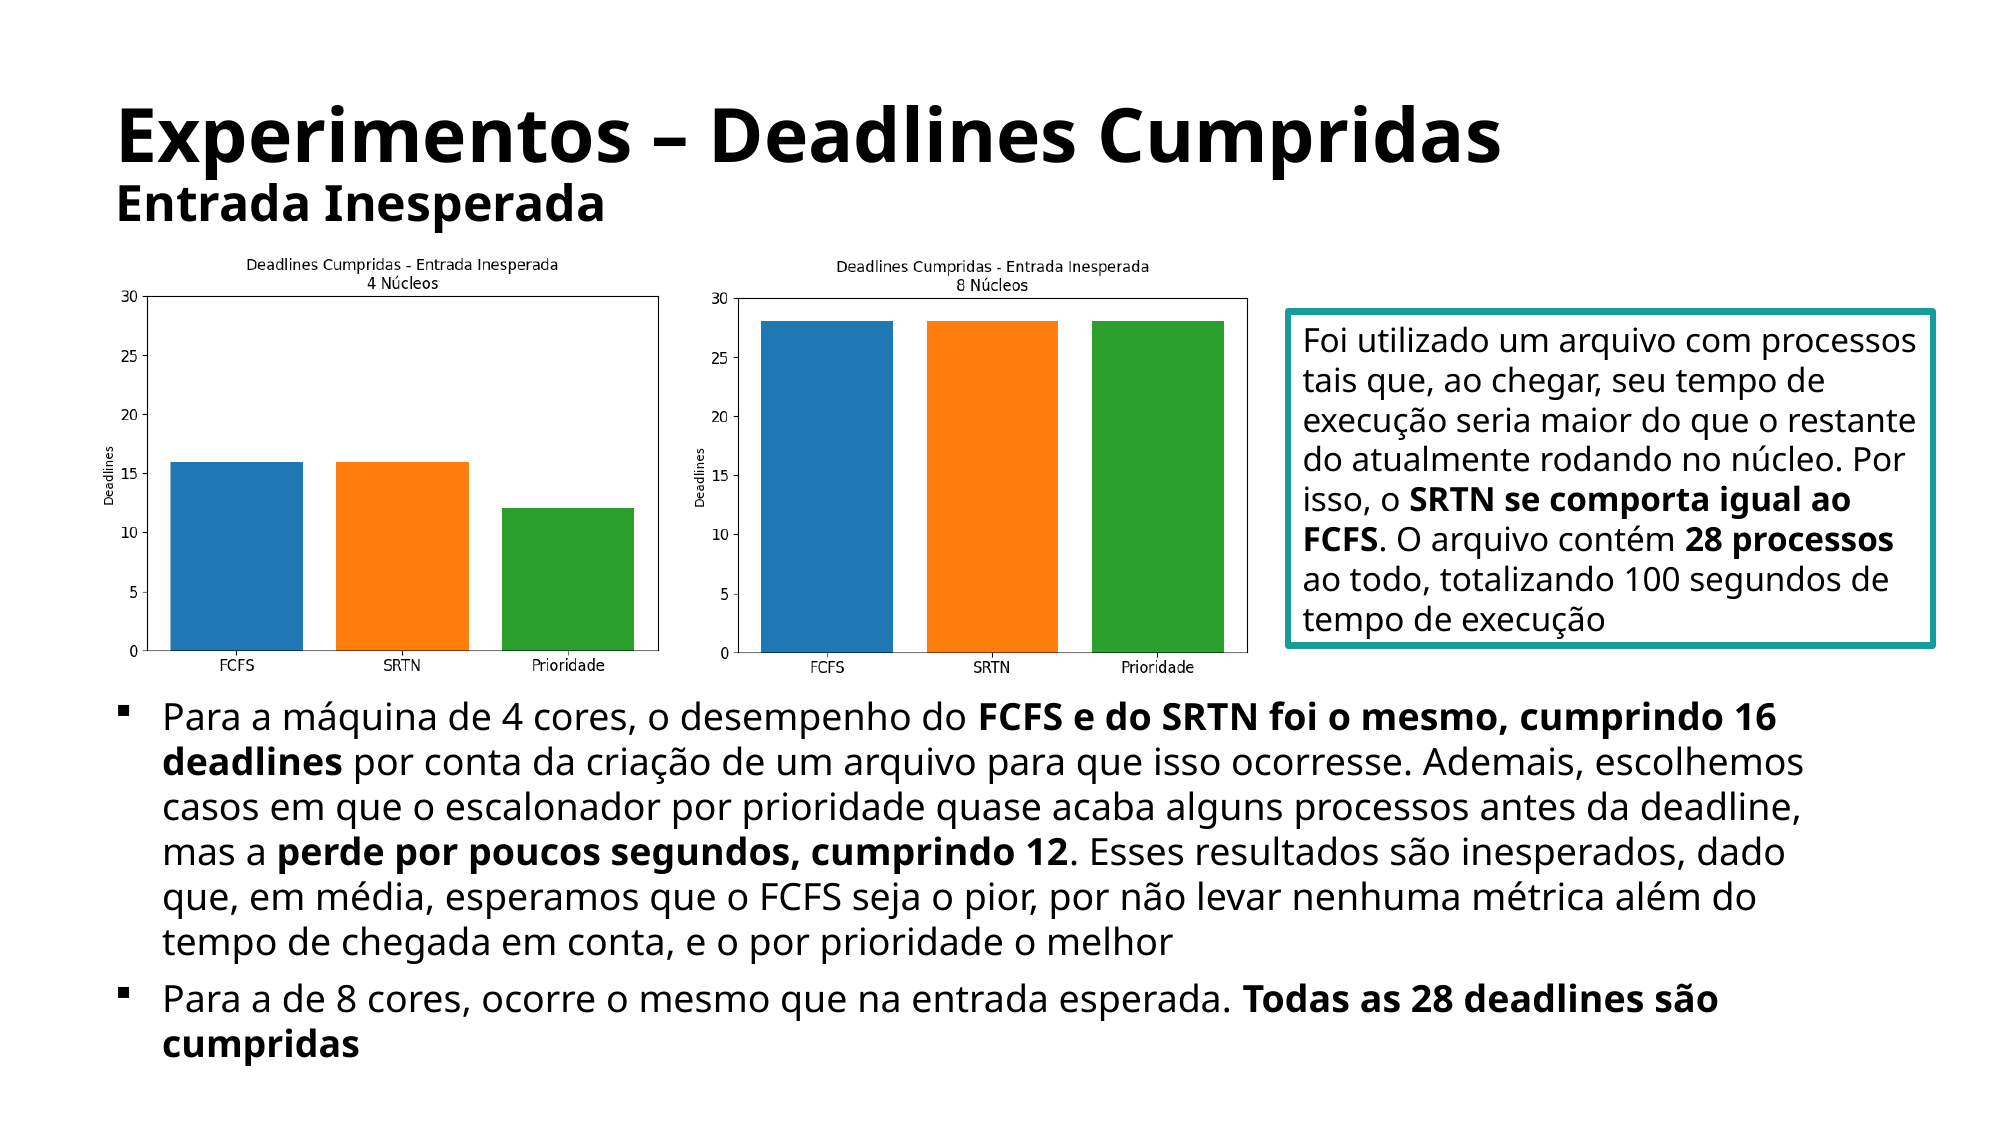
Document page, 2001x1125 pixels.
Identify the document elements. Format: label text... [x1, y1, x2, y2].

title Experimentos – Deadlines Cumpridas Entrada Inesperada [100, 90, 1849, 276]
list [100, 247, 668, 686]
text_box Foi utilizado um arquivo com processos tais que, ao chegar, seu tempo de execução seria maior do que o restante do atualmente rodando no núcleo. Por isso, o SRTN se comporta igual ao FCFS. O arquivo contém 28 processos ao todo, totalizando 100 segundos de tempo de execução [1287, 311, 1934, 646]
text_box Para a máquina de 4 cores, o desempenho do FCFS e do SRTN foi o mesmo, cumprindo 16 deadlines por conta da criação de um arquivo para que isso ocorresse. Ademais, escolhemos casos em que o escalonador por prioridade quase acaba alguns processos antes da deadline, mas a perde por poucos segundos, cumprindo 12. Esses resultados são inesperados, dado que, em média, esperamos que o FCFS seja o pior, por não levar nenhuma métrica além do tempo de chegada em conta, e o por prioridade o melhor Para a de 8 cores, ocorre o mesmo que na entrada esperada. Todas as 28 deadlines são cumpridas [100, 685, 1881, 1073]
picture [691, 249, 1257, 688]
